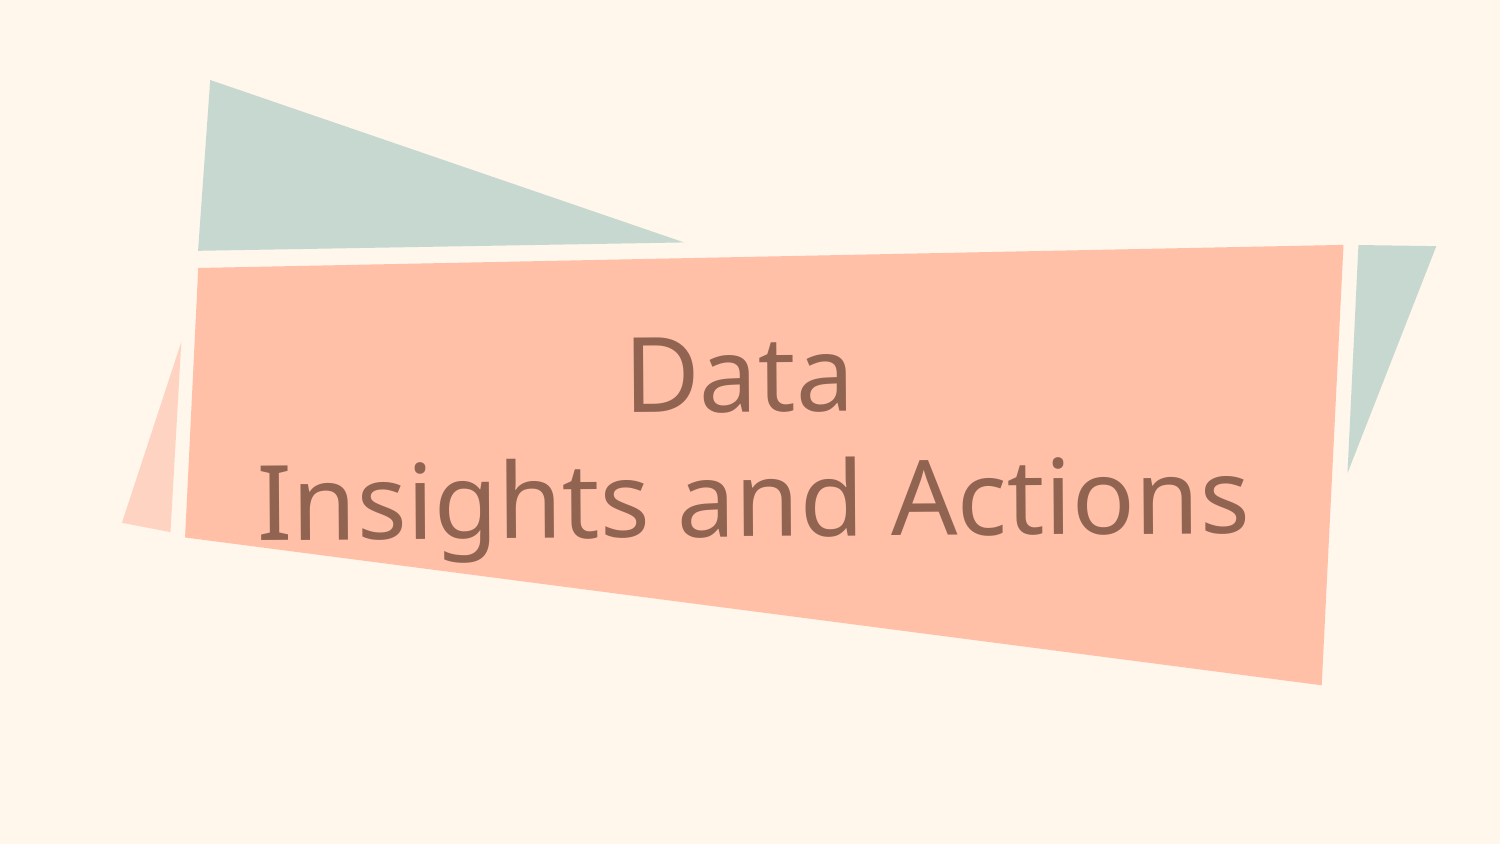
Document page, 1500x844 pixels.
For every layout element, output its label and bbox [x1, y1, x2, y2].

text_box [150, 74, 1383, 688]
